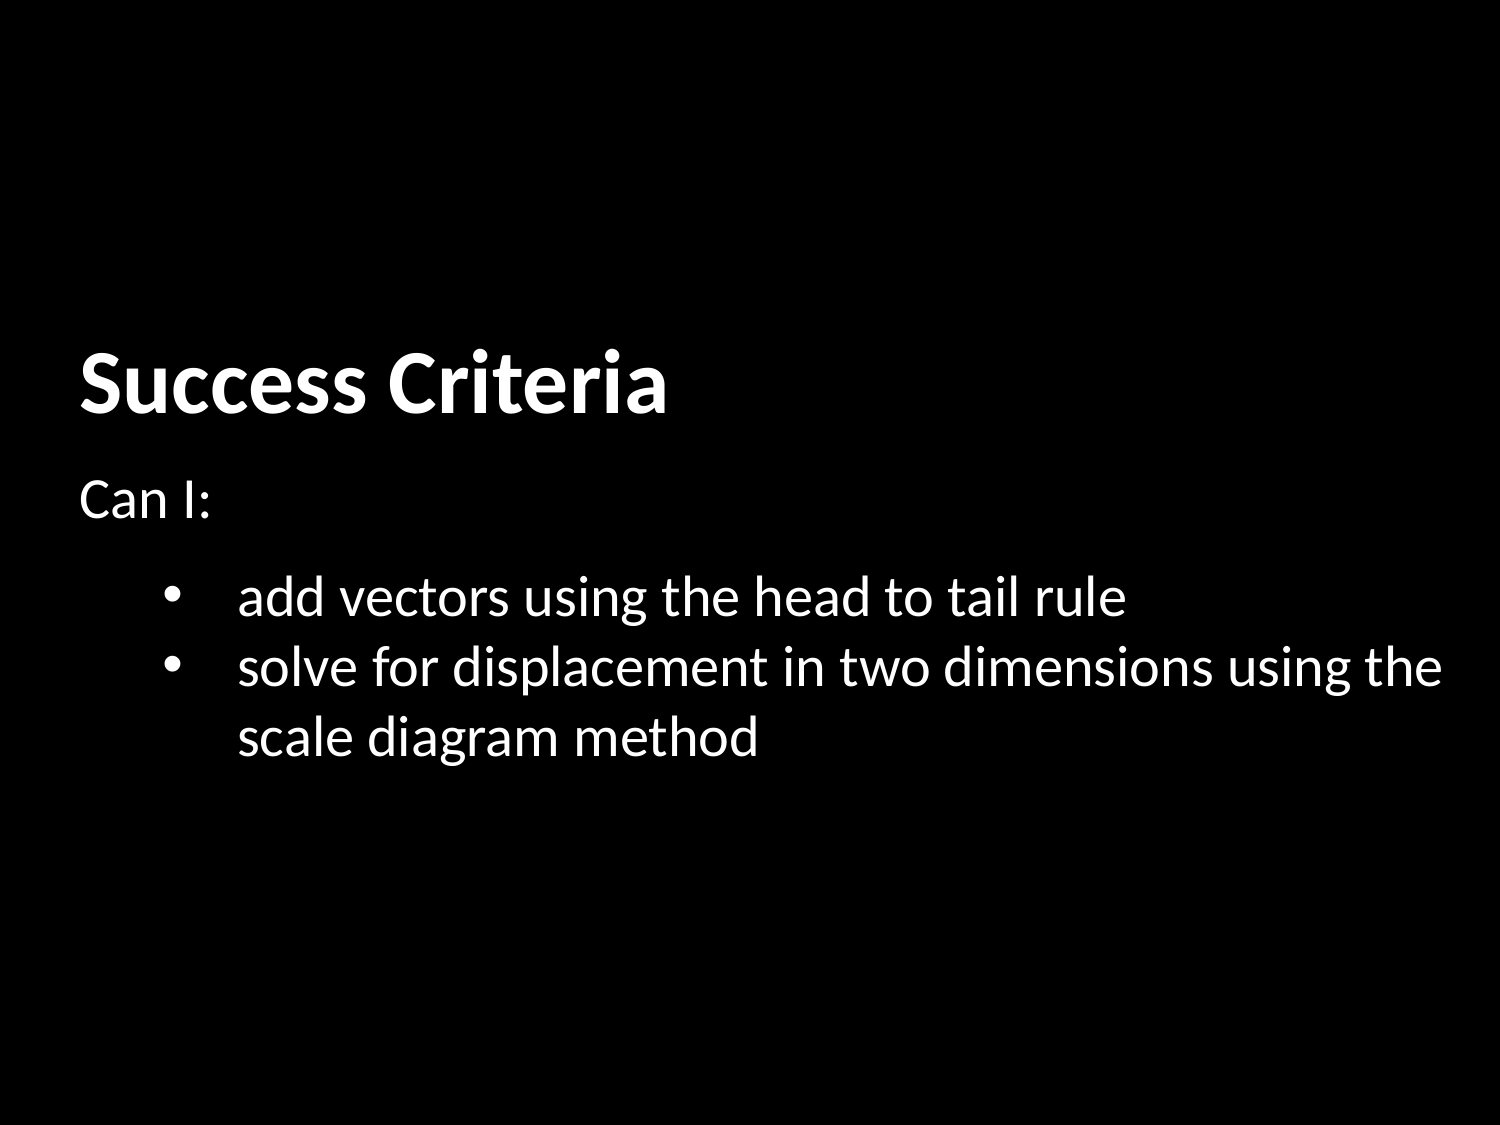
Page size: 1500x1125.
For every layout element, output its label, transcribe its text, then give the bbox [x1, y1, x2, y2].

text_box add vectors using the head to tail rule solve for displacement in two dimensions using the scale diagram method [147, 550, 1471, 776]
text_box Can I: [64, 453, 1176, 538]
text_box Success Criteria [64, 314, 1176, 440]
